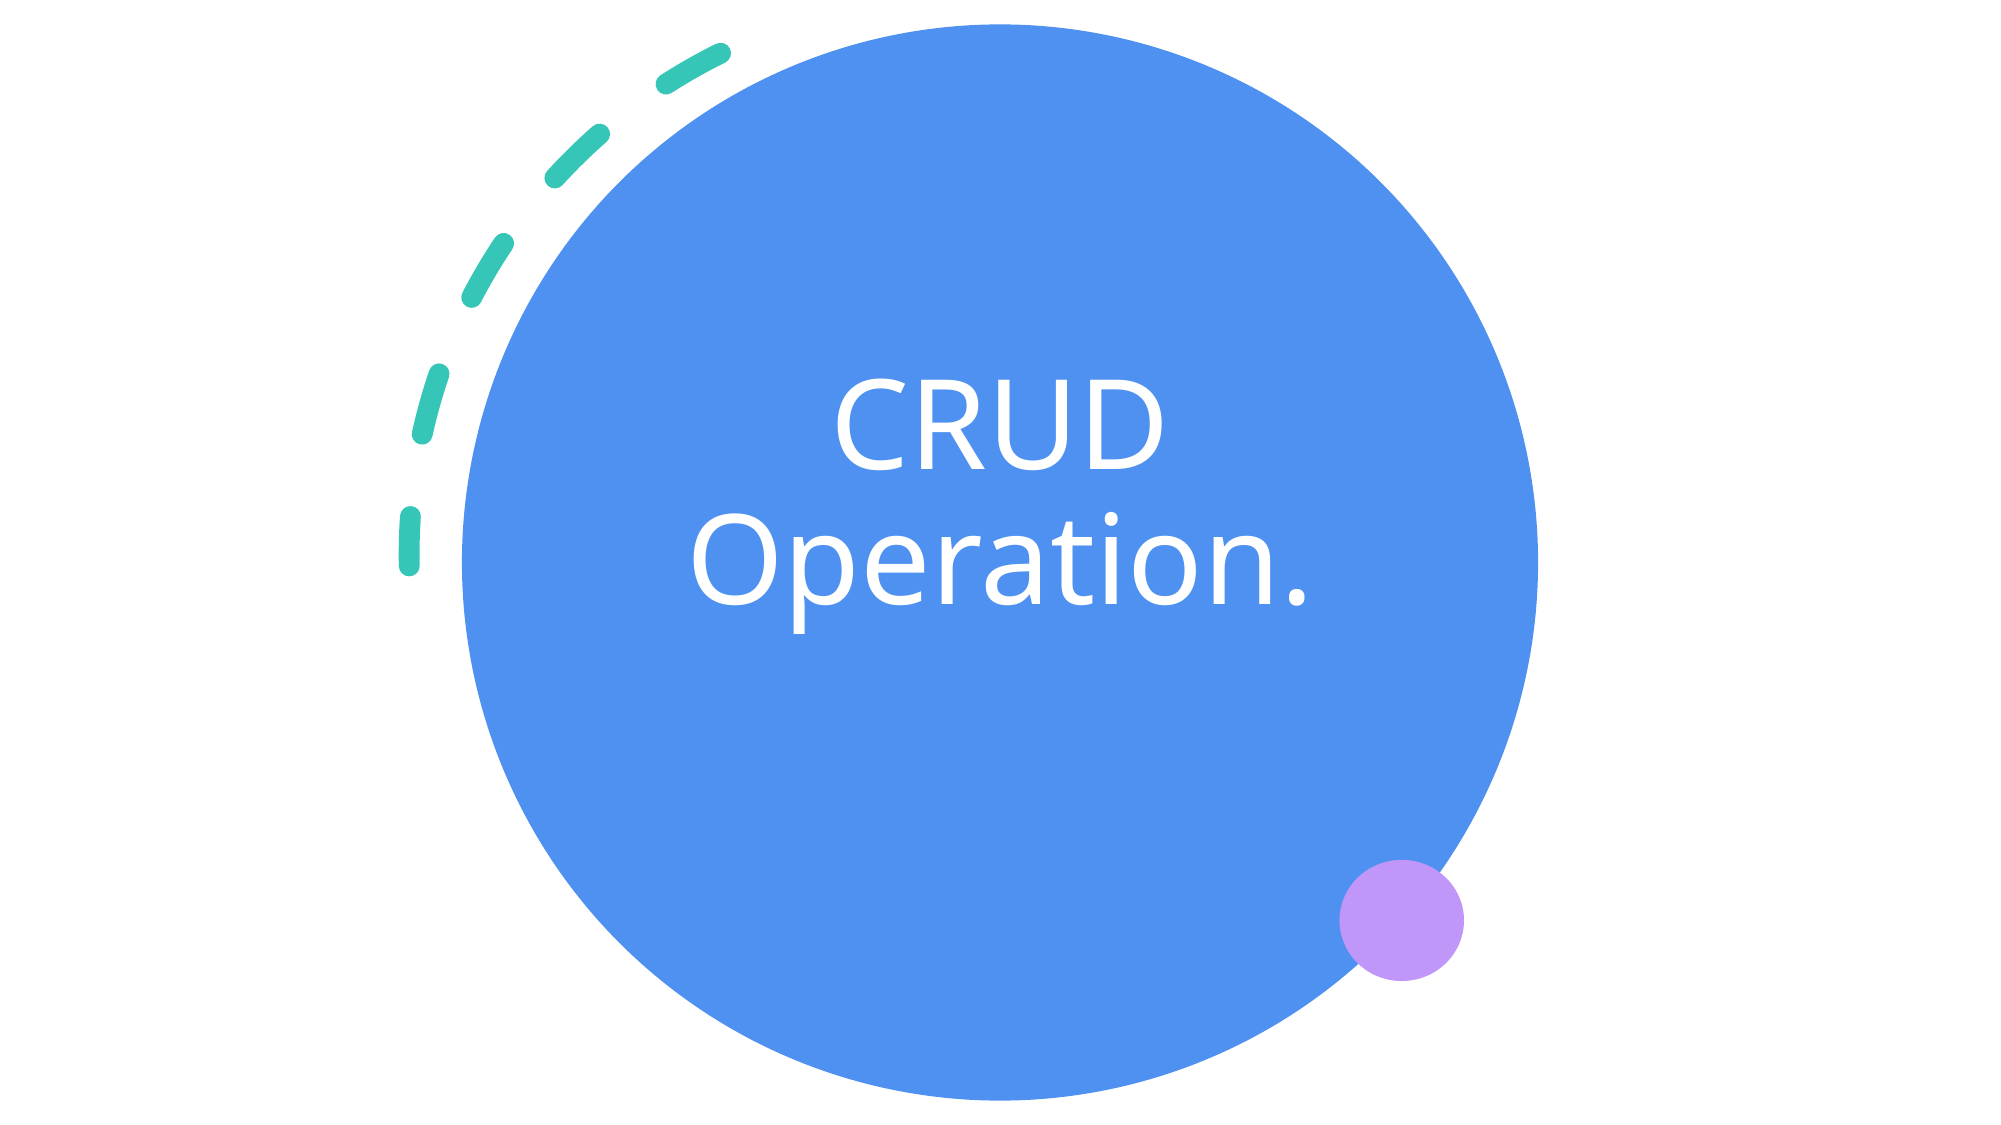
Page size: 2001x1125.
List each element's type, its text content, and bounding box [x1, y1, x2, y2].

title CRUD Operation. [544, 226, 1457, 639]
